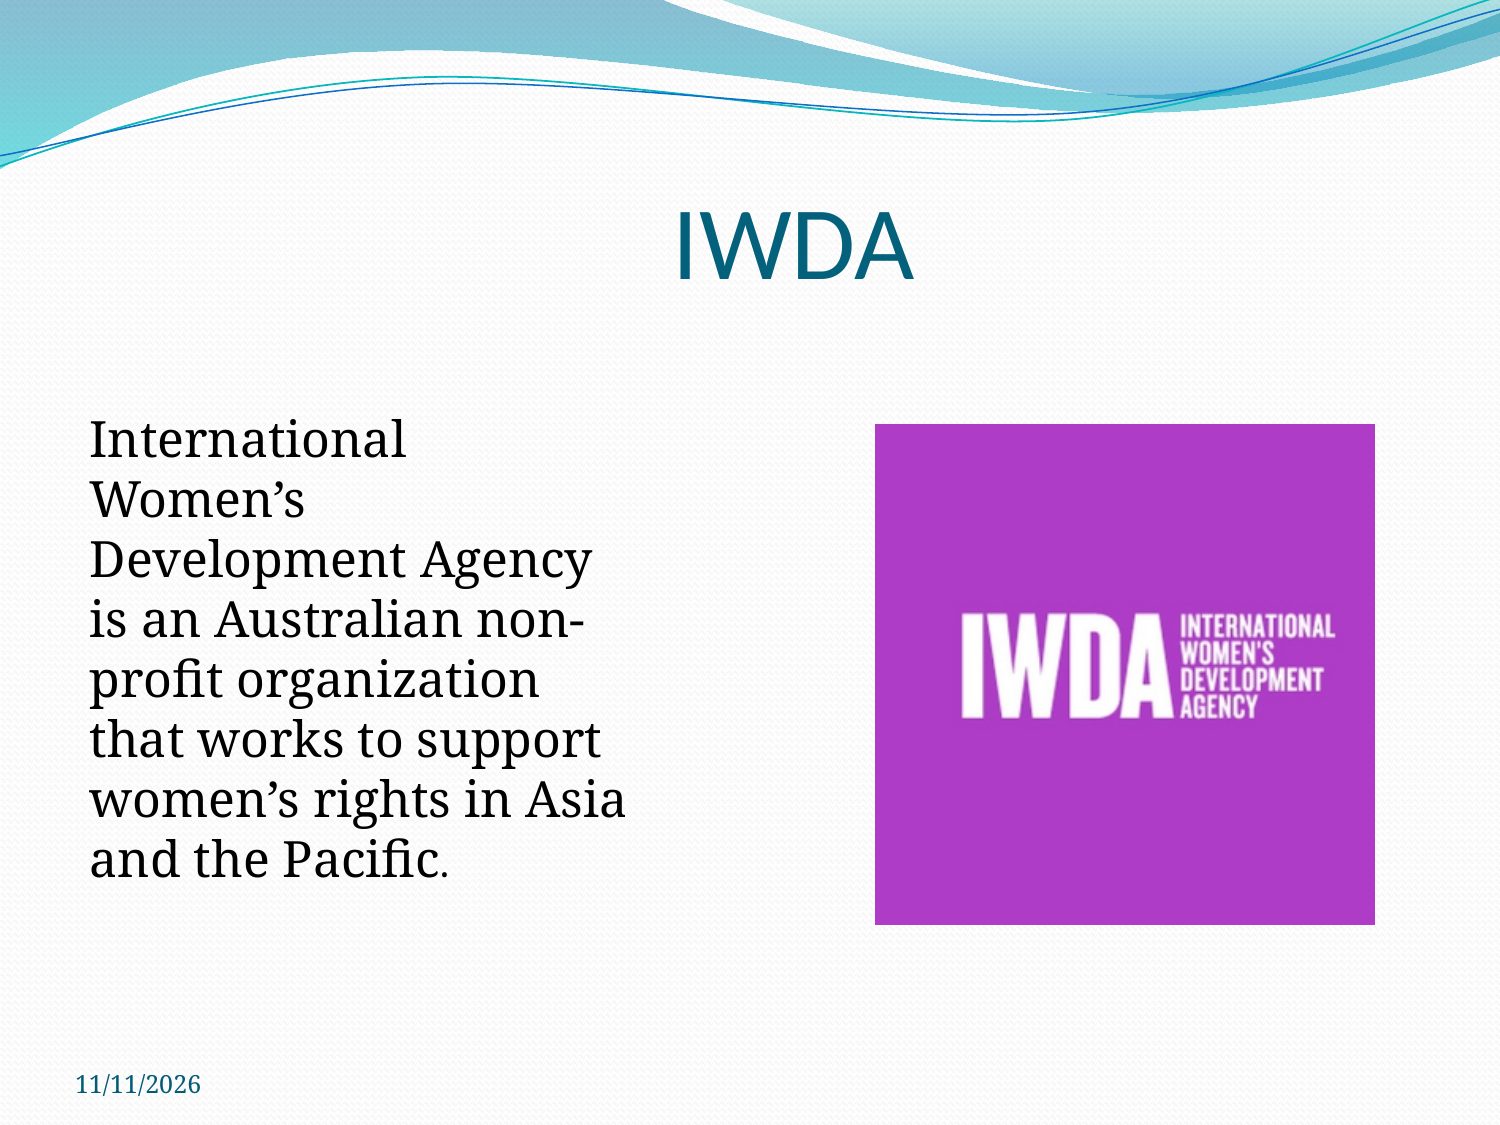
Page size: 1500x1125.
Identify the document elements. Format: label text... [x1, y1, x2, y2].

slide_number 23-Jan-25 [75, 1042, 425, 1103]
picture [874, 424, 1376, 926]
text_box International Women’s Development Agency is an Australian non-profit organization that works to support women’s rights in Asia and the Pacific. [75, 399, 650, 895]
title IWDA [112, 112, 1475, 300]
